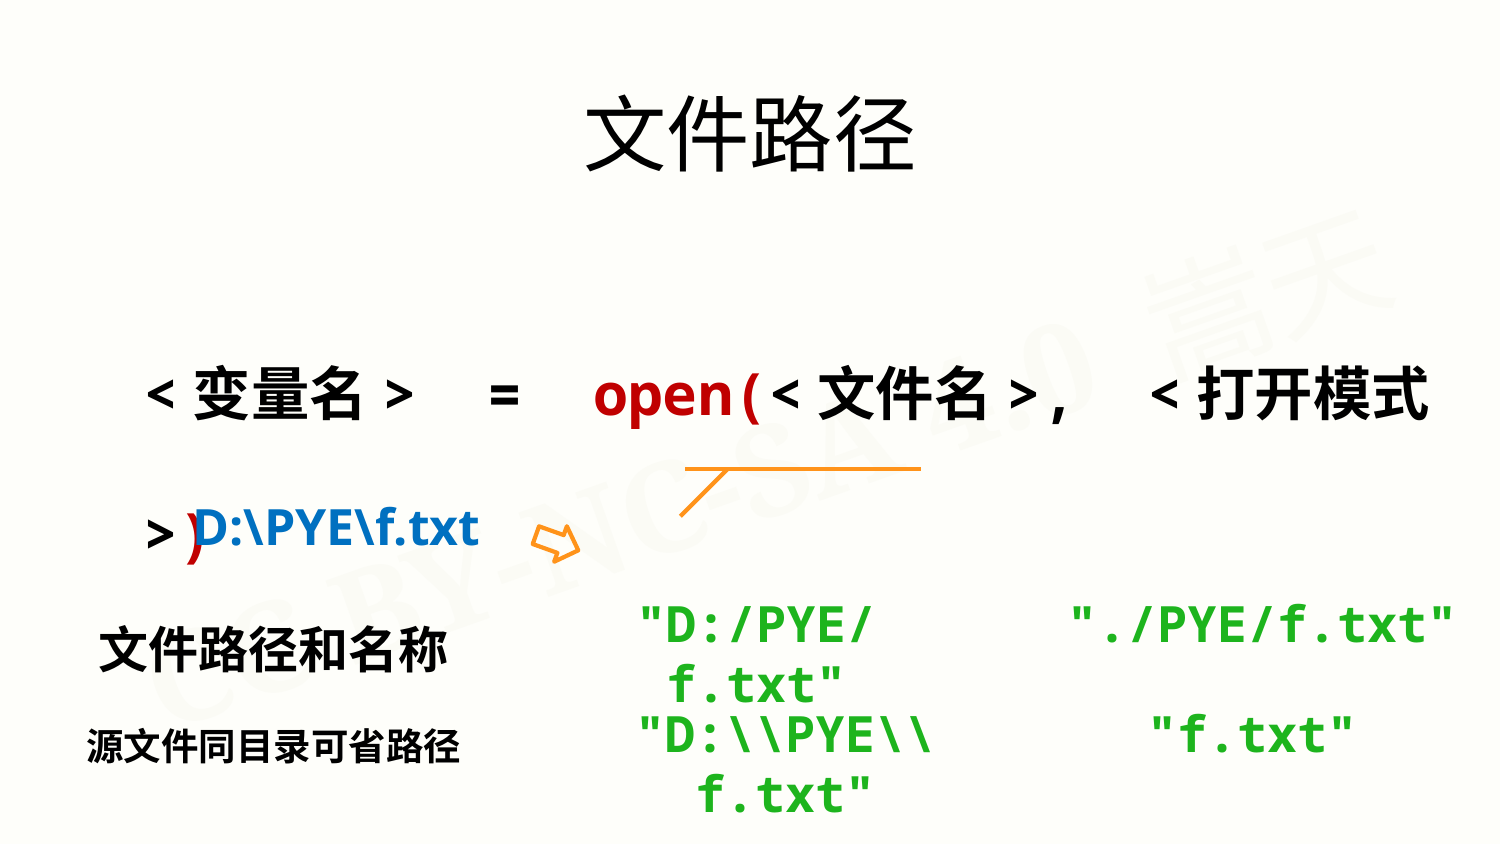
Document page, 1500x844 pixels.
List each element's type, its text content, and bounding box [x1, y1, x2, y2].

text_box D:\PYE\f.txt [147, 457, 526, 563]
text_box [532, 526, 579, 562]
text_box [680, 468, 728, 517]
text_box <变量名> = open(<文件名>, <打开模式>) [100, 279, 1459, 575]
text_box "D:\\PYE\\f.txt" [537, 695, 1034, 831]
text_box 文件路径和名称 源文件同目录可省路径 [41, 550, 479, 776]
text_box "./PYE/f.txt" [1052, 585, 1473, 660]
text_box "D:/PYE/f.txt" [537, 585, 975, 695]
text_box "f.txt" [1080, 695, 1424, 771]
text_box 文件路径 [0, 79, 1500, 211]
